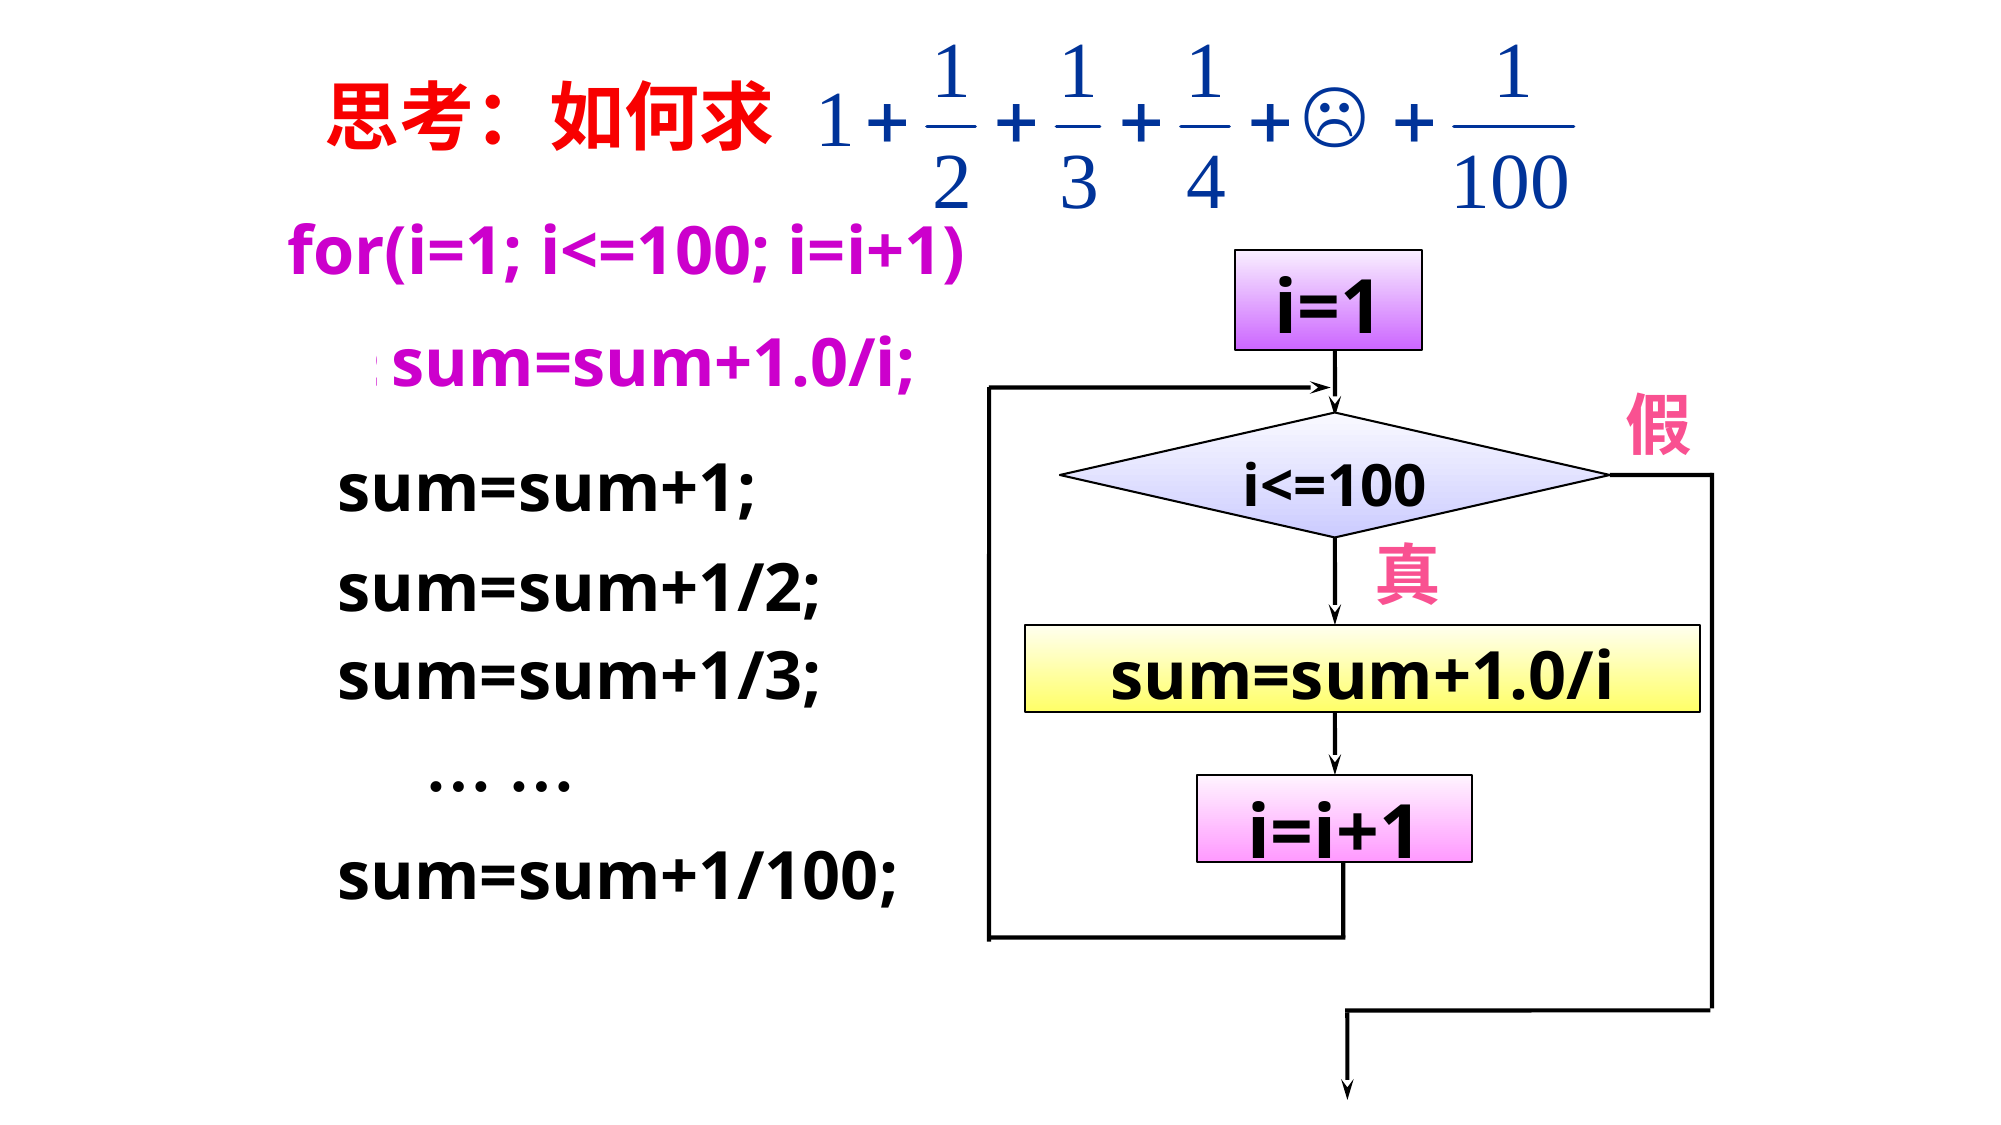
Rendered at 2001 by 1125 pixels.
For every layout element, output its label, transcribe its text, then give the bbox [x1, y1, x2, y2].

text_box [812, 20, 1590, 228]
text_box sum=sum+1; [337, 437, 850, 533]
text_box [1328, 395, 1342, 411]
text_box sum=sum+1.0/i; [376, 312, 931, 408]
text_box for(i=1; i<=100; i=i+1) sum=sum+1/i; [287, 199, 1175, 409]
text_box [1024, 624, 1701, 713]
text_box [1059, 412, 1611, 538]
text_box 思考：如何求 [324, 62, 812, 168]
text_box [1310, 381, 1331, 394]
text_box [1328, 754, 1342, 774]
text_box sum=sum+1/100; [337, 824, 950, 920]
text_box [1328, 604, 1342, 624]
text_box 真 [1359, 538, 1513, 620]
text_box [1197, 774, 1473, 863]
text_box [1341, 1079, 1354, 1100]
text_box sum=sum+1/2; [337, 537, 900, 633]
text_box … … [424, 717, 638, 813]
text_box 假 [1609, 375, 1703, 477]
text_box sum=sum+1/3; [337, 624, 888, 720]
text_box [1234, 249, 1423, 351]
